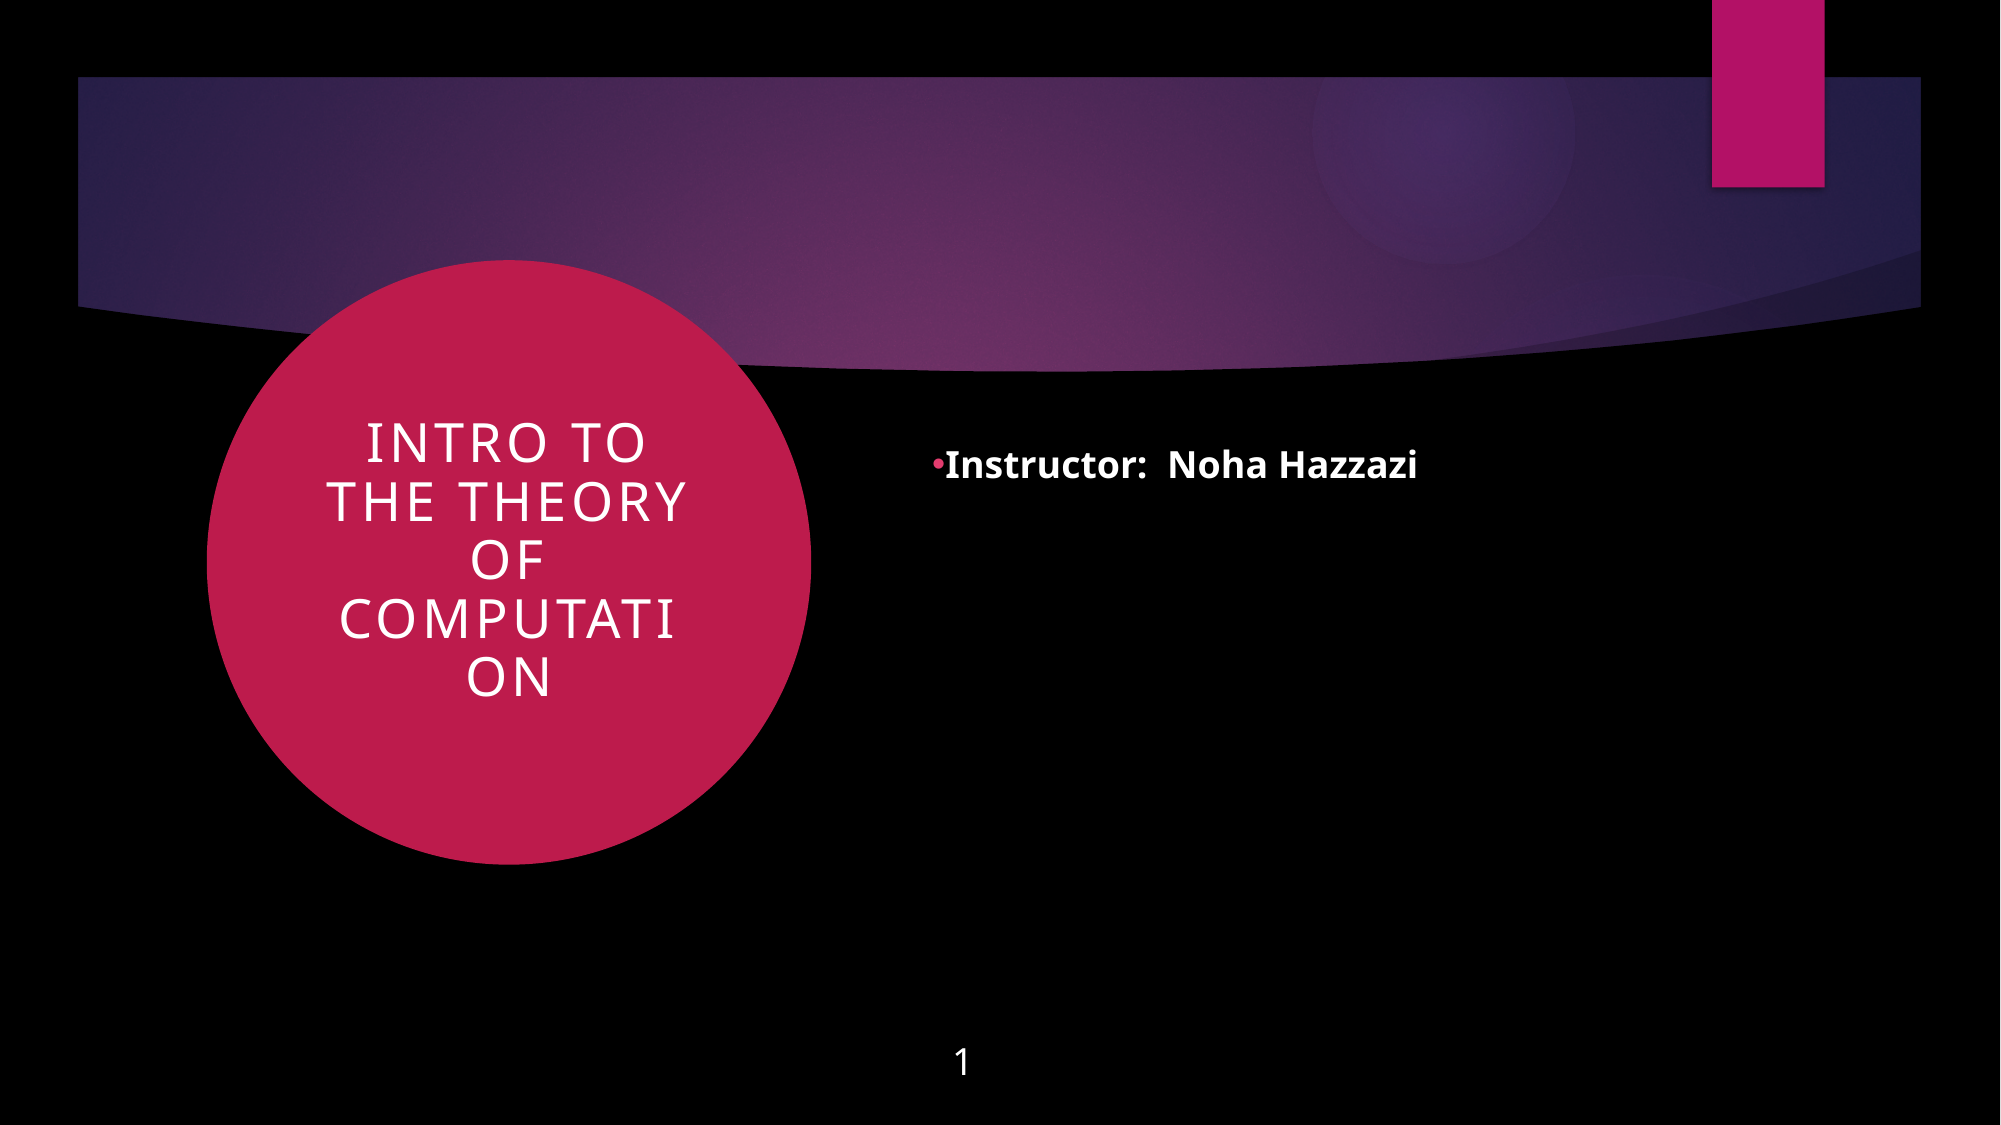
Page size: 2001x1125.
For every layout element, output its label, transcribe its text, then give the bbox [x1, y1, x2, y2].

text_box 1 [937, 1030, 989, 1091]
text_box Instructor: Noha Hazzazi [917, 230, 1790, 895]
text_box Intro to the Theory of Computation [206, 260, 812, 865]
